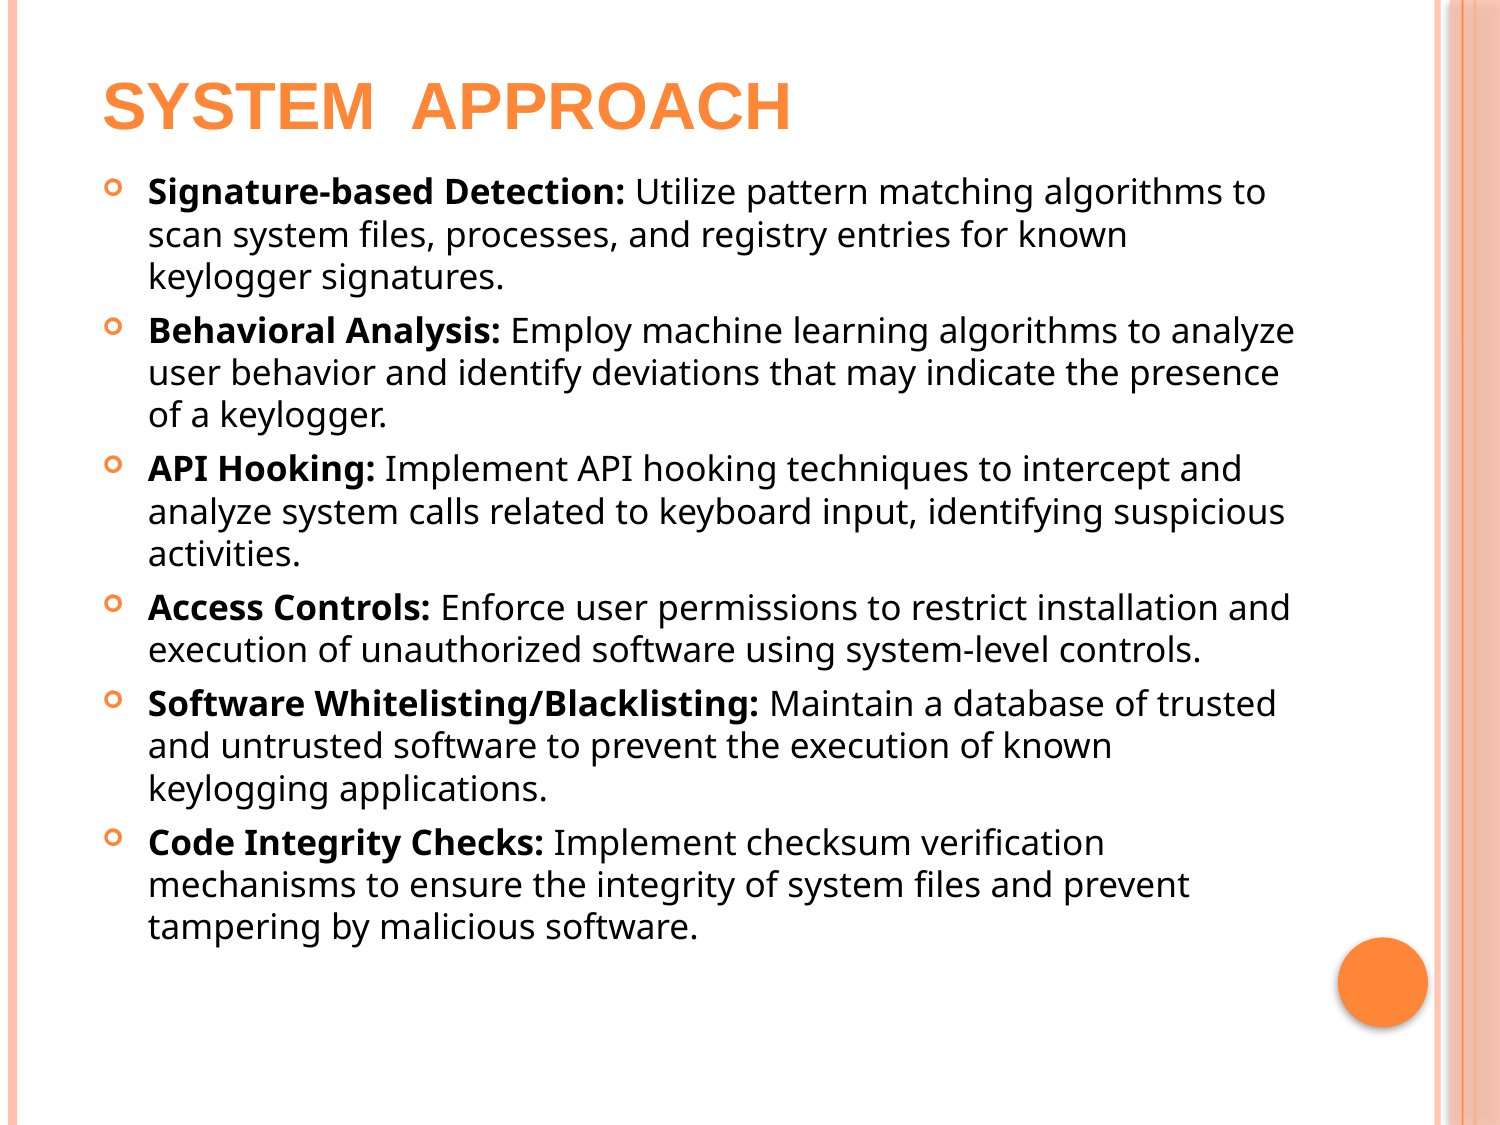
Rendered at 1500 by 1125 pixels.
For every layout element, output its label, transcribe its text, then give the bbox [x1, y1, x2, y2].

title System Approach [87, 37, 1313, 150]
list Signature-based Detection: Utilize pattern matching algorithms to scan system files, processes, and registry entries for known keylogger signatures. Behavioral Analysis: Employ machine learning algorithms to analyze user behavior and identify deviations that may indicate the presence of a keylogger. API Hooking: Implement API hooking techniques to intercept and analyze system calls related to keyboard input, identifying suspicious activities. Access Controls: Enforce user permissions to restrict installation and execution of unauthorized software using system-level controls. Software Whitelisting/Blacklisting: Maintain a database of trusted and untrusted software to prevent the execution of known keylogging applications. Code Integrity Checks: Implement checksum verification mechanisms to ensure the integrity of system files and prevent tampering by malicious software. [87, 162, 1313, 962]
